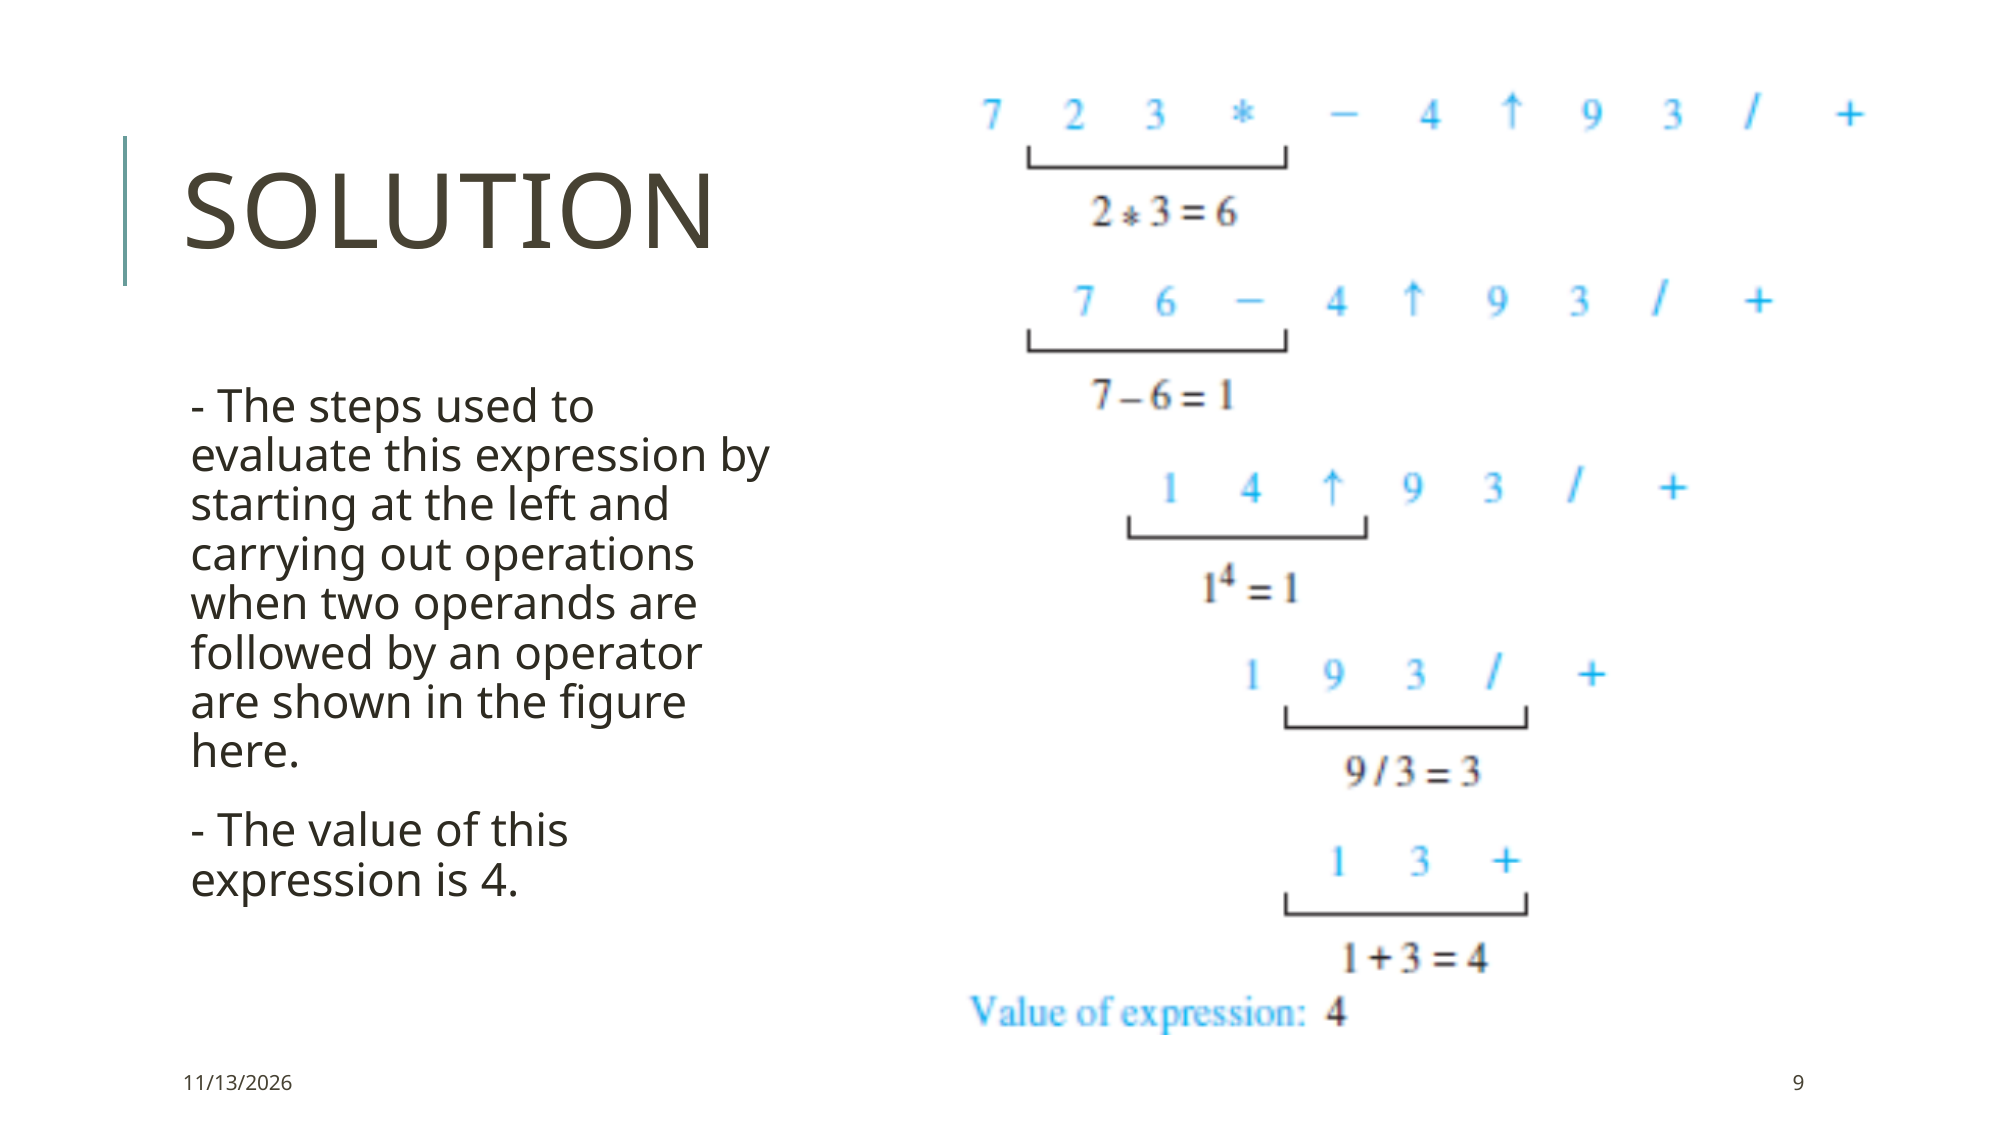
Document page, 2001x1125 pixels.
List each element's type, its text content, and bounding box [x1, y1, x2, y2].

title Solution [168, 96, 937, 342]
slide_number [168, 1061, 522, 1107]
picture [944, 61, 1900, 1036]
slide_number 9 [1777, 1061, 1938, 1107]
list - The steps used to evaluate this expression by starting at the left and carrying out operations when two operands are followed by an operator are shown in the figure here. - The value of this expression is 4. [168, 375, 780, 1035]
